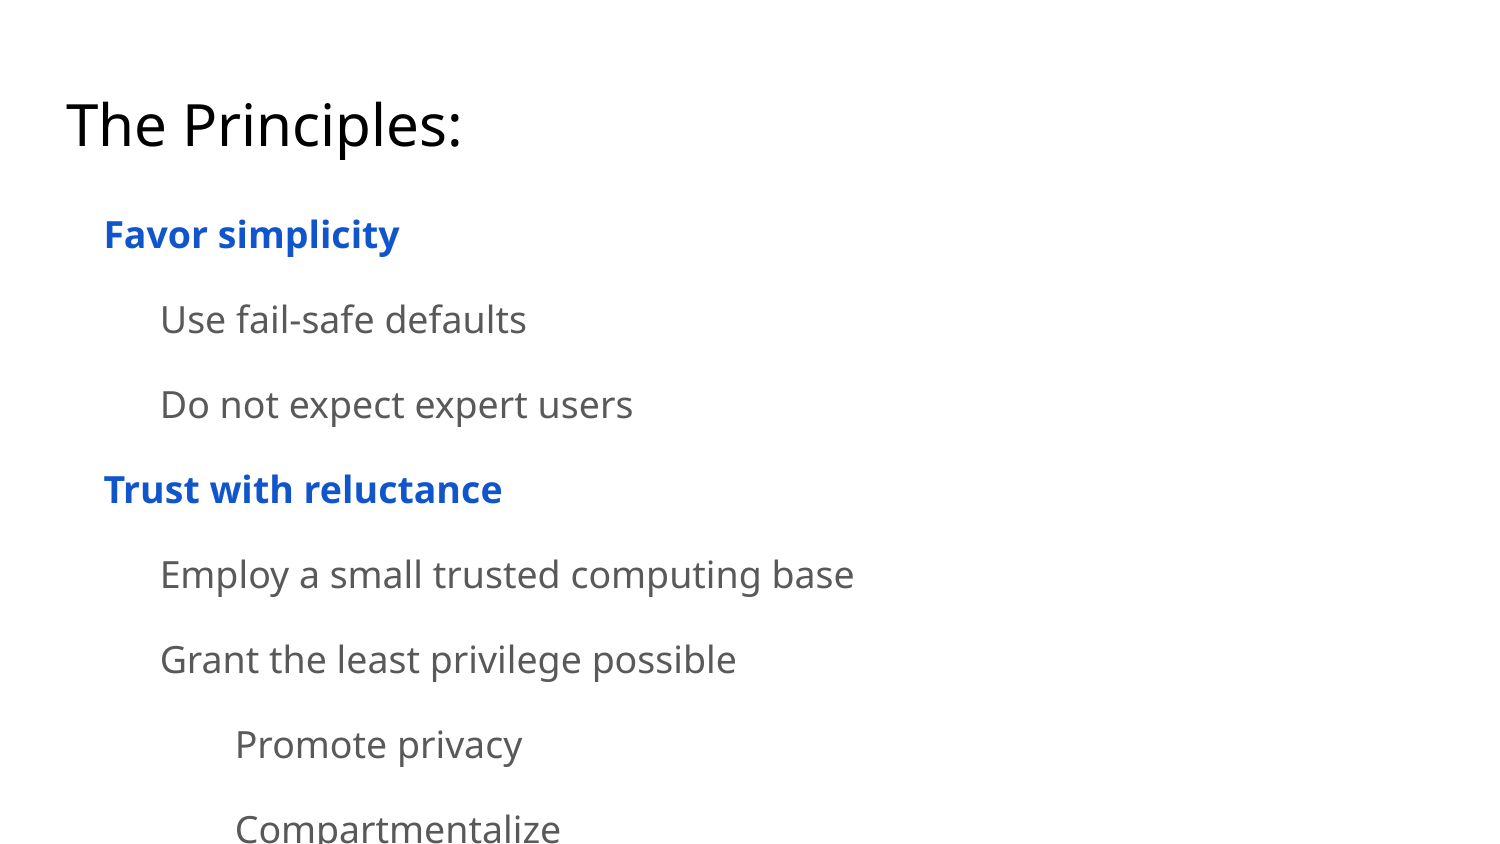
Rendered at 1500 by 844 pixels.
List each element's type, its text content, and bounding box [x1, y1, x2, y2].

title The Principles: [51, 72, 1449, 167]
list Favor simplicity Use fail-safe defaults Do not expect expert users Trust with reluctance Employ a small trusted computing base Grant the least privilege possible Promote privacy Compartmentalize Defend in Depth Use community resources - no security by obscurity Monitor and trace [51, 189, 1449, 750]
